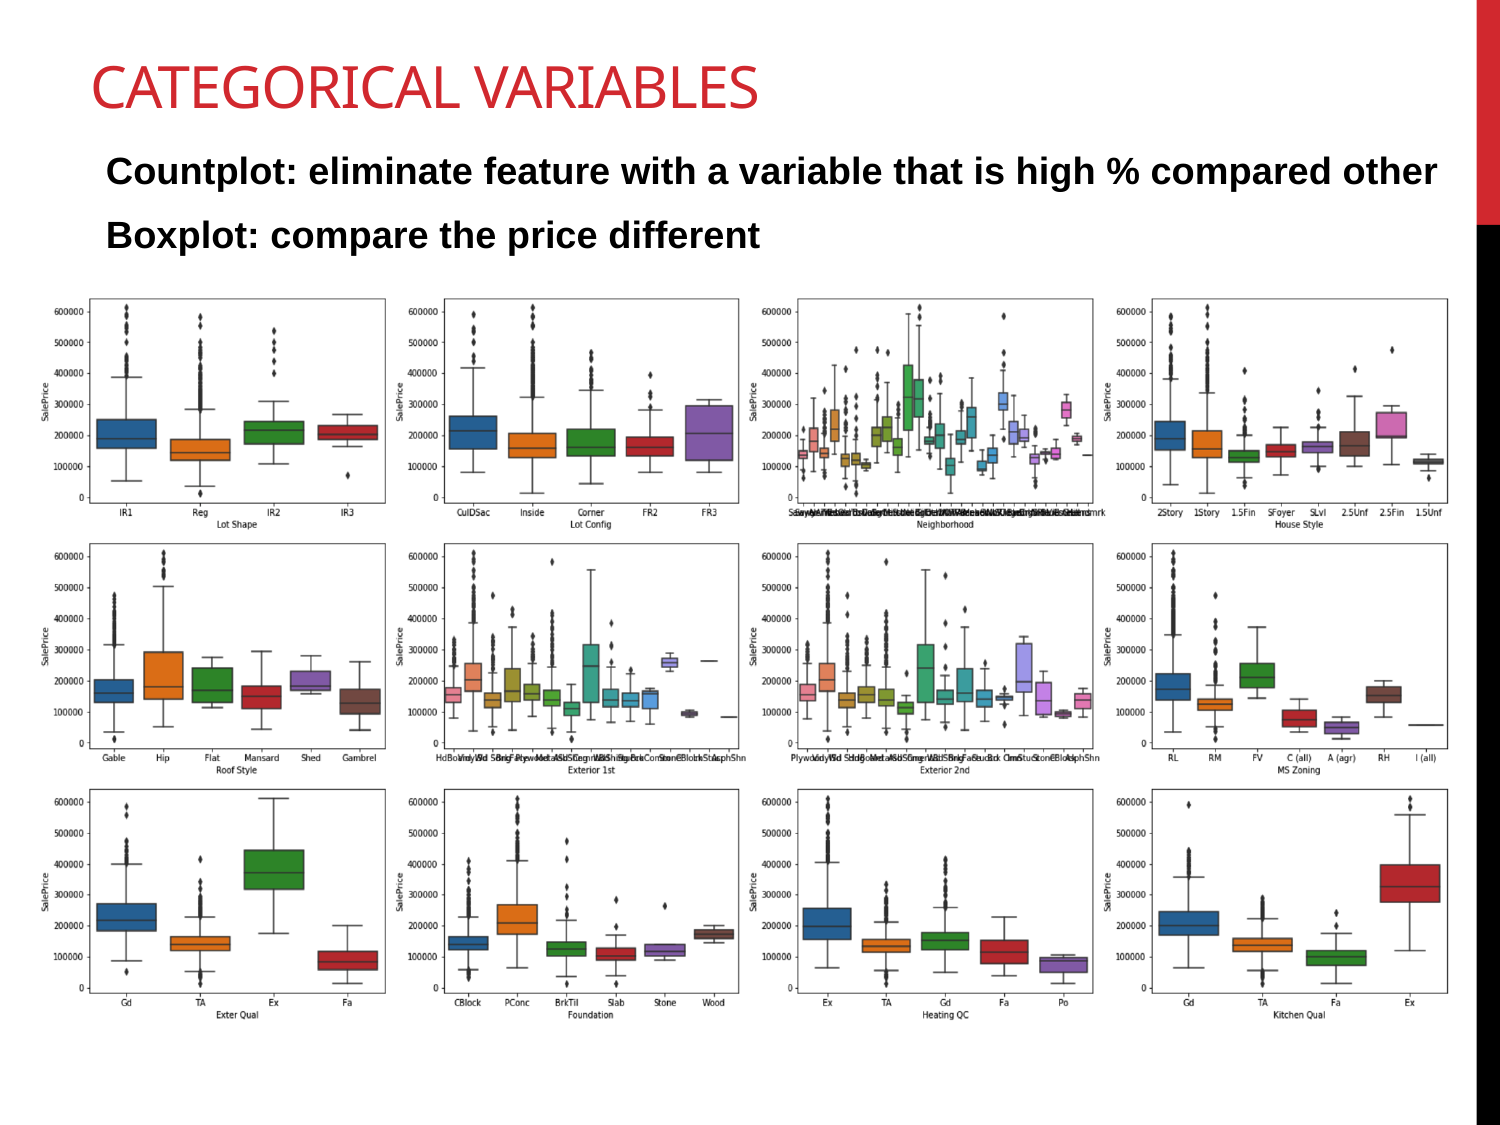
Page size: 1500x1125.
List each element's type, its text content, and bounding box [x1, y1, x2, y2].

picture [26, 292, 1464, 1027]
list Countplot: eliminate feature with a variable that is high % compared other Boxplot: compare the price different [90, 138, 1463, 287]
text_box categorical variables [74, 0, 1197, 128]
